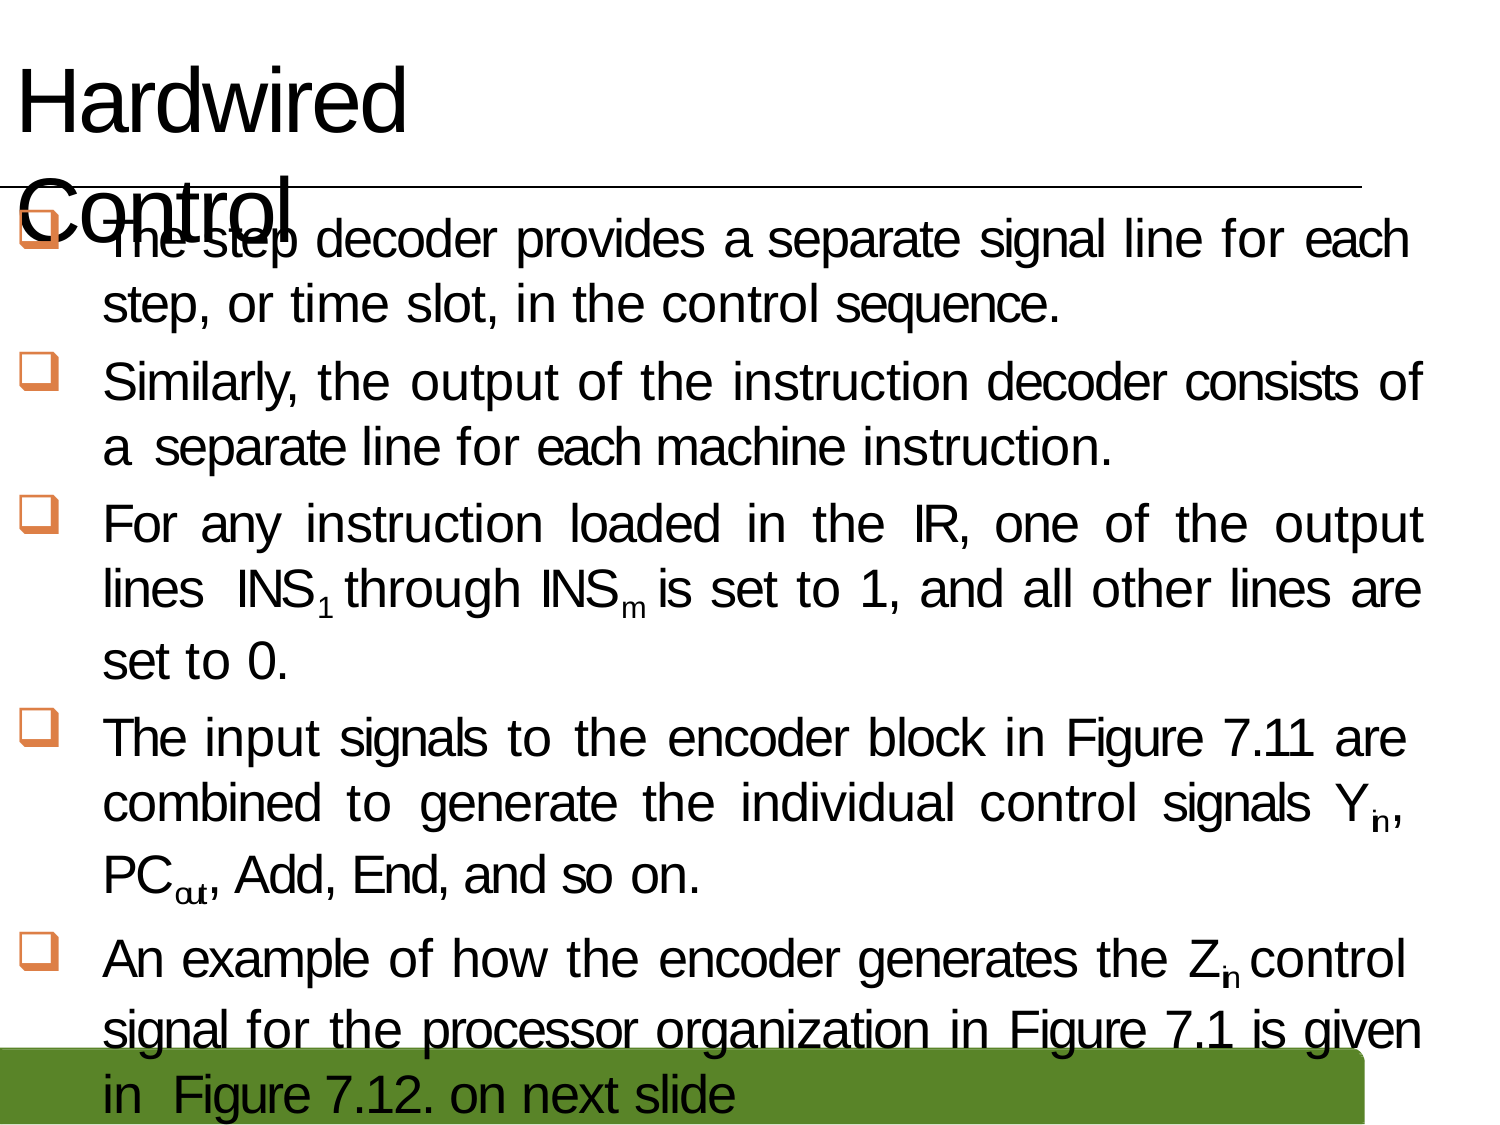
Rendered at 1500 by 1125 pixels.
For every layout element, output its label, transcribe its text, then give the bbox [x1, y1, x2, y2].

text_box The step decoder provides a separate signal line for each step, or time slot, in the control sequence. Similarly, the output of the instruction decoder consists of a separate line for each machine instruction. For any instruction loaded in the IR, one of the output lines INS1 through INSm is set to 1, and all other lines are set to 0. The input signals to the encoder block in Figure 7.11 are combined to generate the individual control signals Yin, PCout, Add, End, and so on. An example of how the encoder generates the Zin control signal for the processor organization in Figure 7.1 is given in Figure 7.12. on next slide [13, 201, 1425, 1125]
title Hardwired Control [13, 39, 710, 201]
